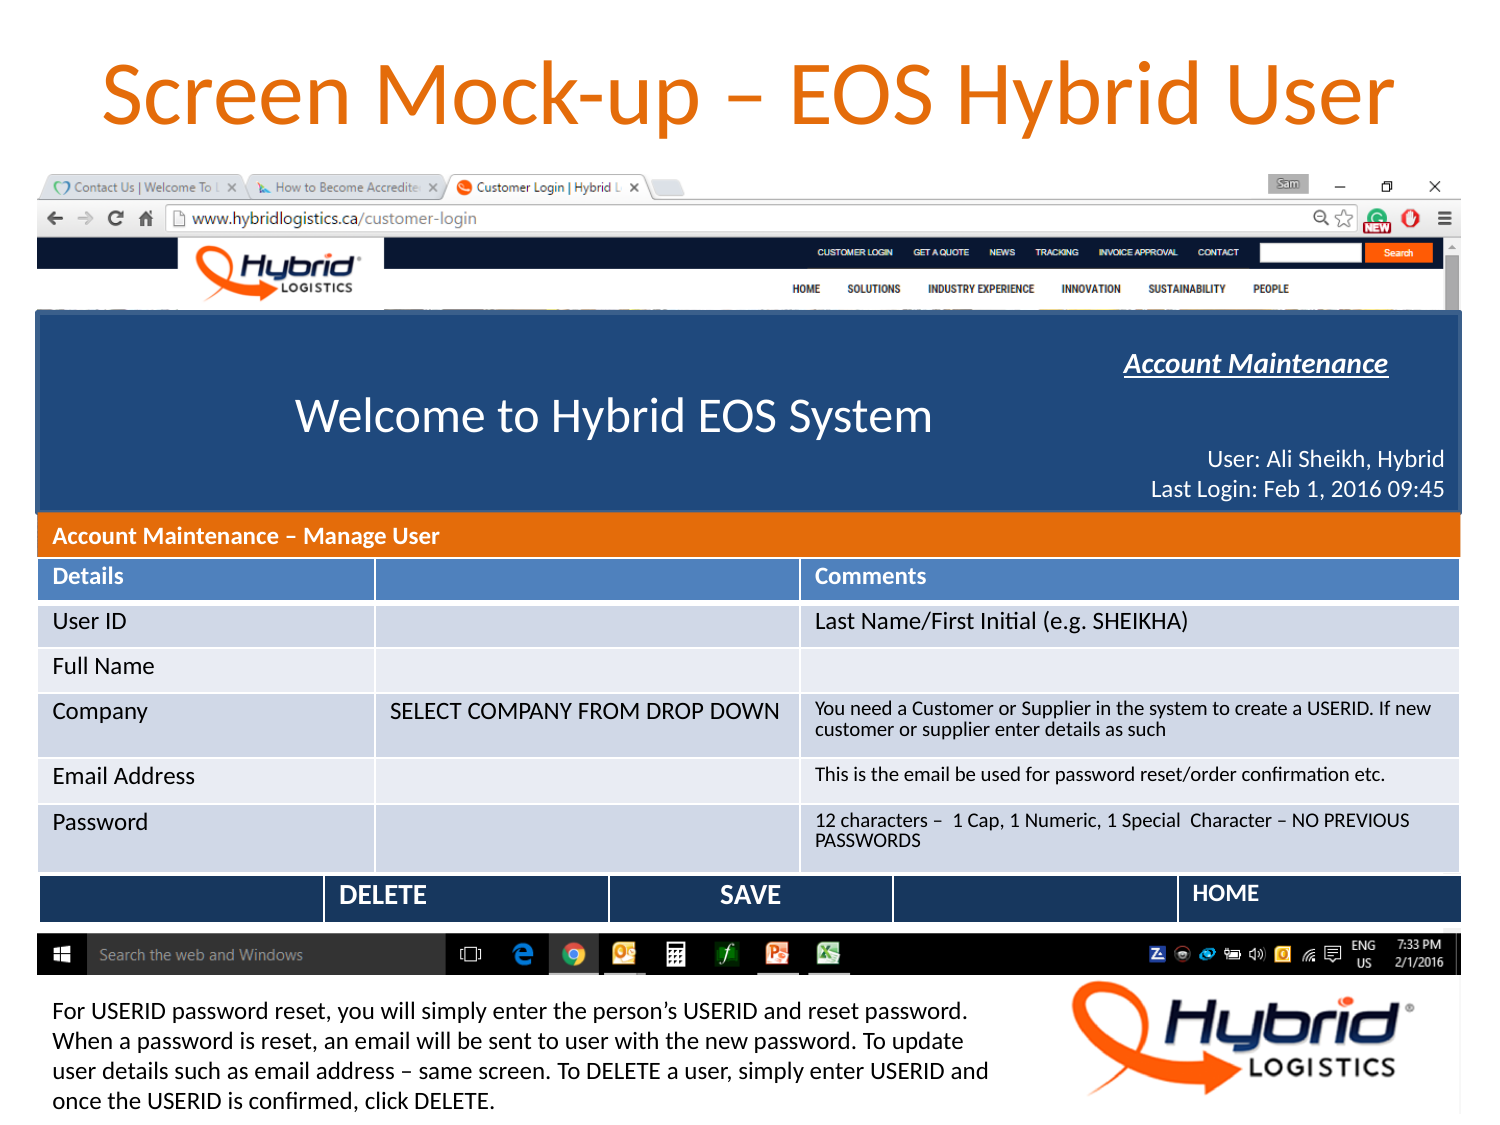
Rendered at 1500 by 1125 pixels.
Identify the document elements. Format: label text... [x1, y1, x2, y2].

picture [37, 174, 1461, 1115]
text_box For USERID password reset, you will simply enter the person’s USERID and reset password. When a password is reset, an email will be sent to user with the new password. To update user details such as email address – same screen. To DELETE a user, simply enter USERID and once the USERID is confirmed, click DELETE. [37, 987, 1025, 1122]
title Screen Mock-up – EOS Hybrid User [75, 12, 1425, 163]
